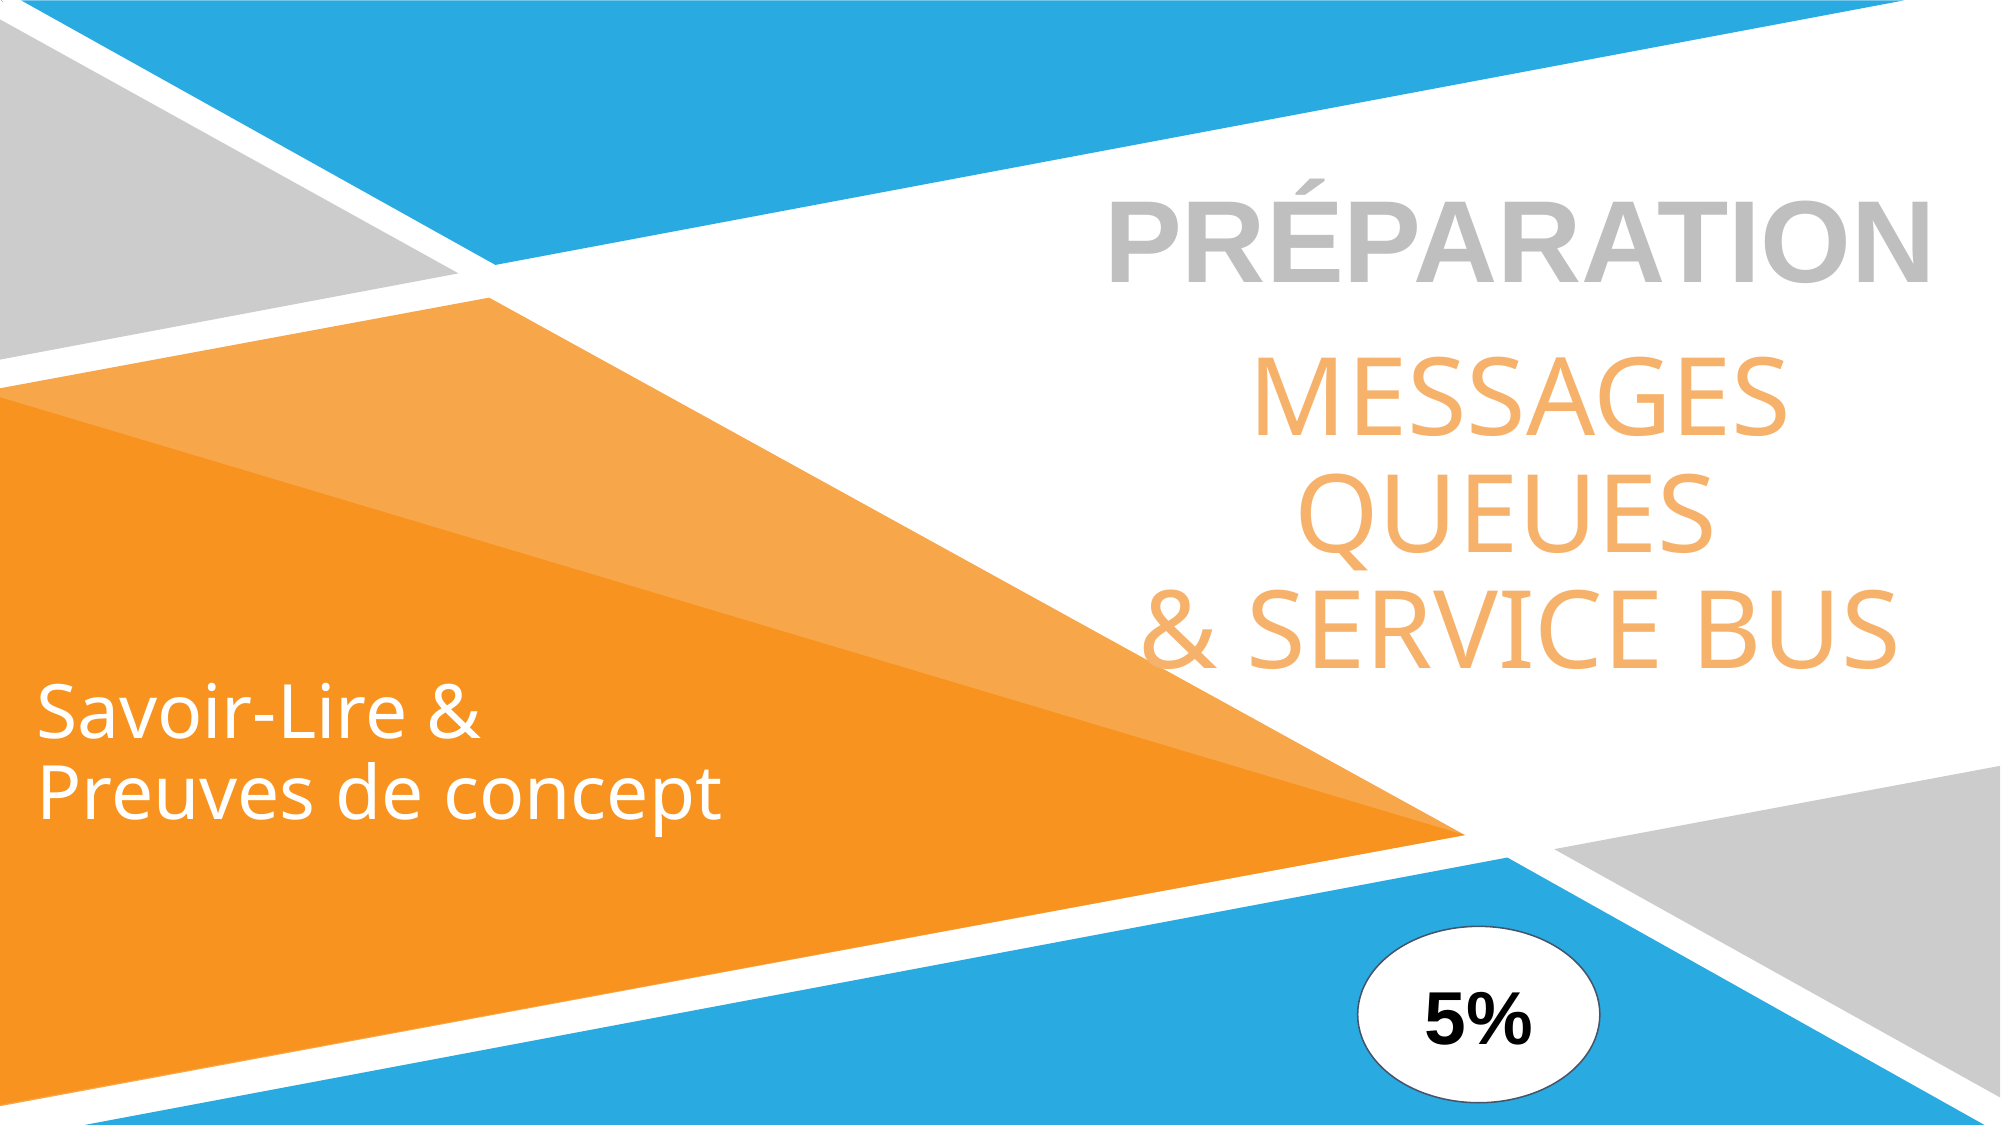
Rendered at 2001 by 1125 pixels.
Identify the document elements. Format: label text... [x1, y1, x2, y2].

title PRÉPARATION MESSAGES QUEUES & SERVICE BUS [1008, 166, 2000, 657]
text_box 5% [1357, 926, 1600, 1103]
text_box Savoir-Lire & Preuves de concept [21, 687, 928, 823]
